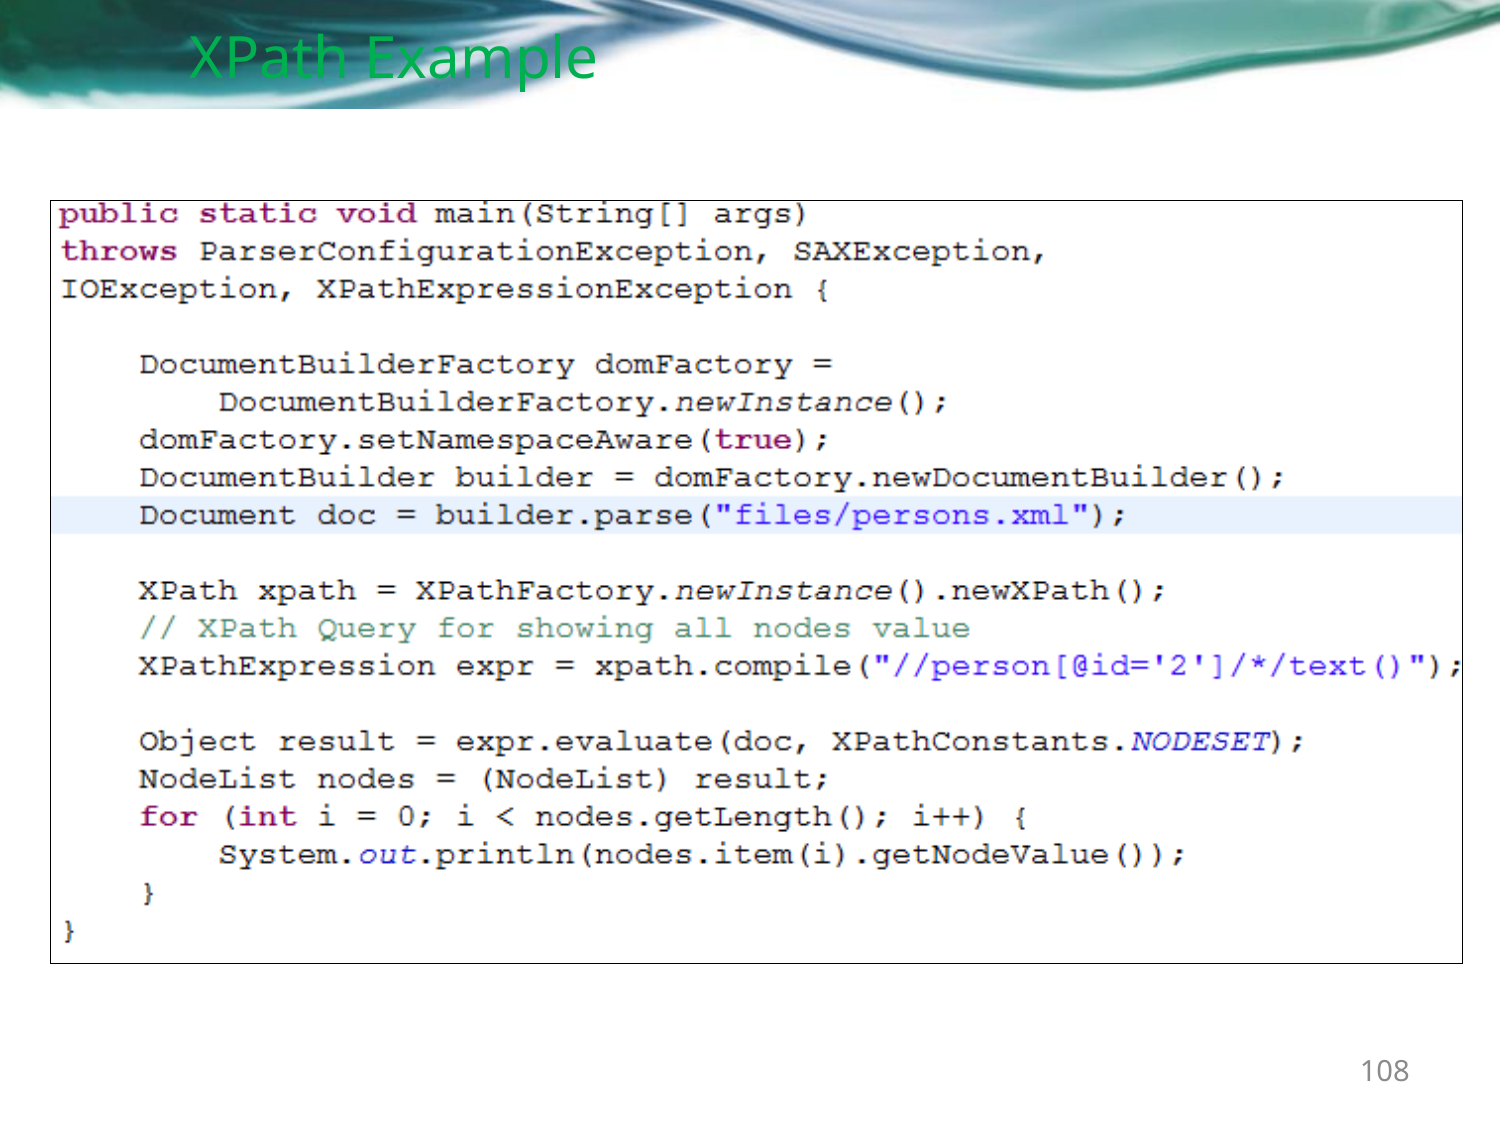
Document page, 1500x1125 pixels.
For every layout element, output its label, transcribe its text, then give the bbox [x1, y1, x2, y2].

picture [49, 199, 1463, 963]
picture [0, 0, 1500, 109]
title XPath Example [174, 12, 1475, 163]
slide_number 108 [1074, 1042, 1425, 1103]
